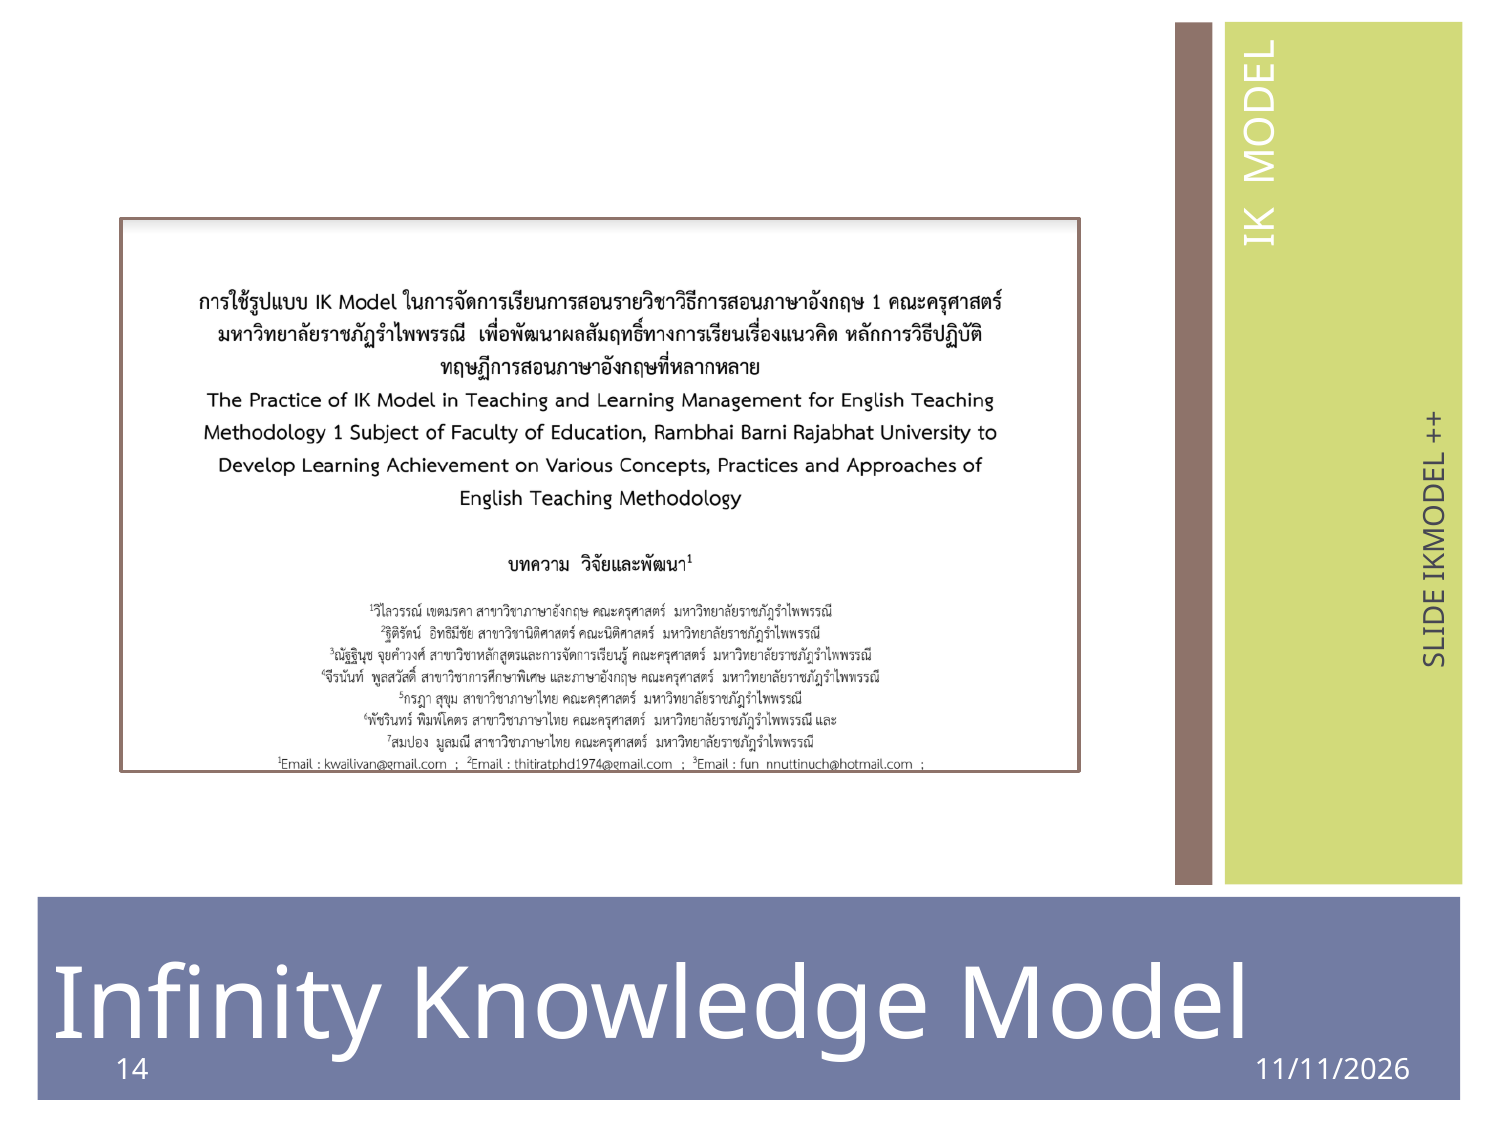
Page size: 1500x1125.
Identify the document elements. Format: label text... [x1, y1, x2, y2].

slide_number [1050, 1042, 1426, 1103]
list IK MODEL [1224, 25, 1388, 876]
picture [122, 219, 1078, 771]
list Infinity Knowledge Model [37, 896, 1461, 1100]
footer SLIDE IKMODEL ++ [1407, 396, 1468, 878]
slide_number 14 [100, 1042, 426, 1103]
